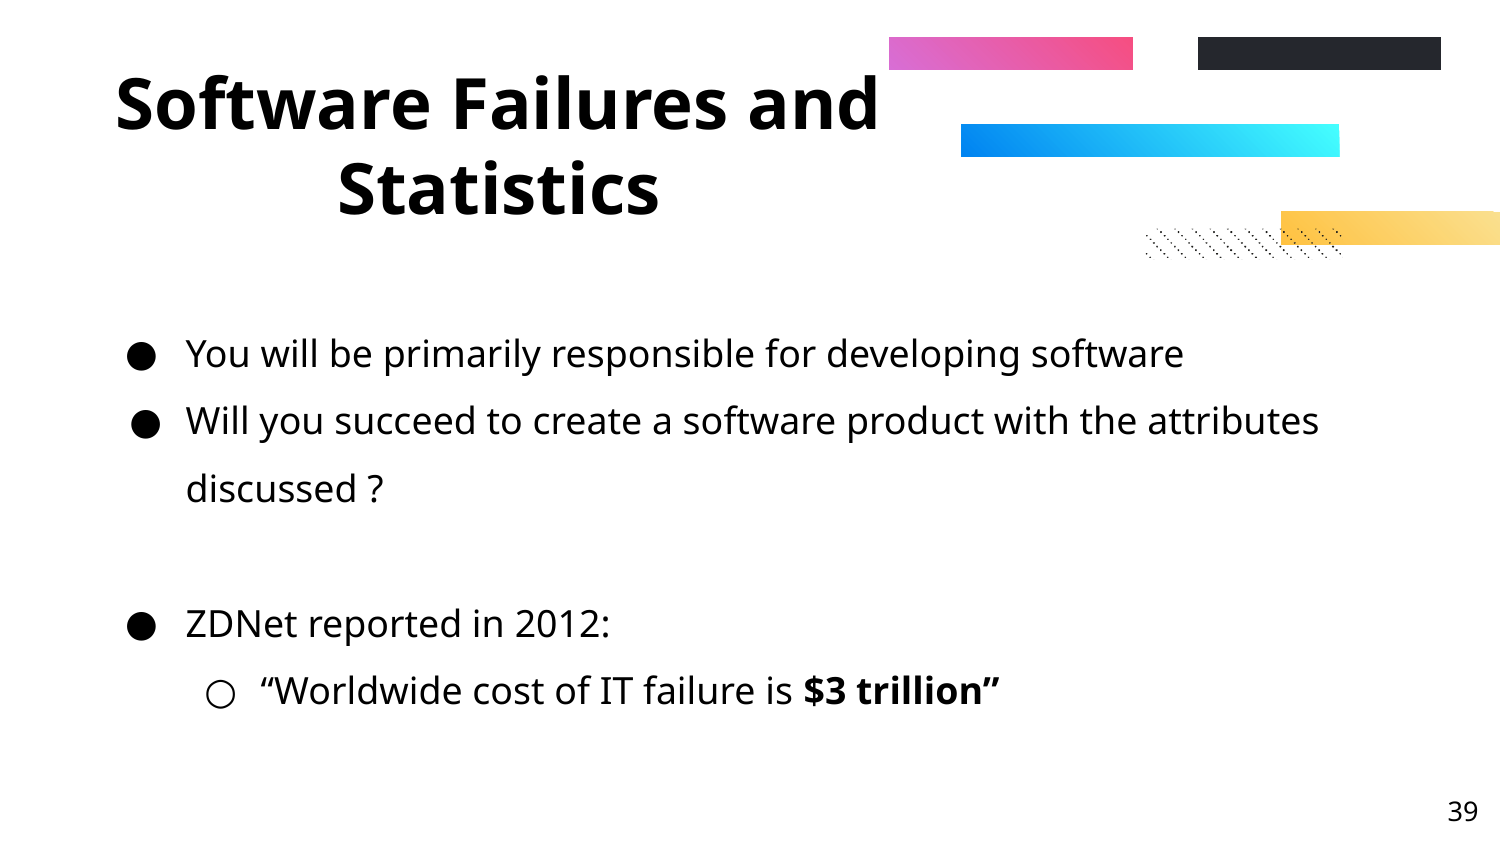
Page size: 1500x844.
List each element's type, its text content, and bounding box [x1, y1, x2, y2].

title Software Failures and Statistics [39, 37, 959, 251]
subtitle You will be primarily responsible for developing software Will you succeed to create a software product with the attributes discussed ? ZDNet reported in 2012: “Worldwide cost of IT failure is $3 trillion” [95, 292, 1485, 789]
slide_number ‹#› [1403, 779, 1494, 844]
picture [1144, 228, 1343, 260]
